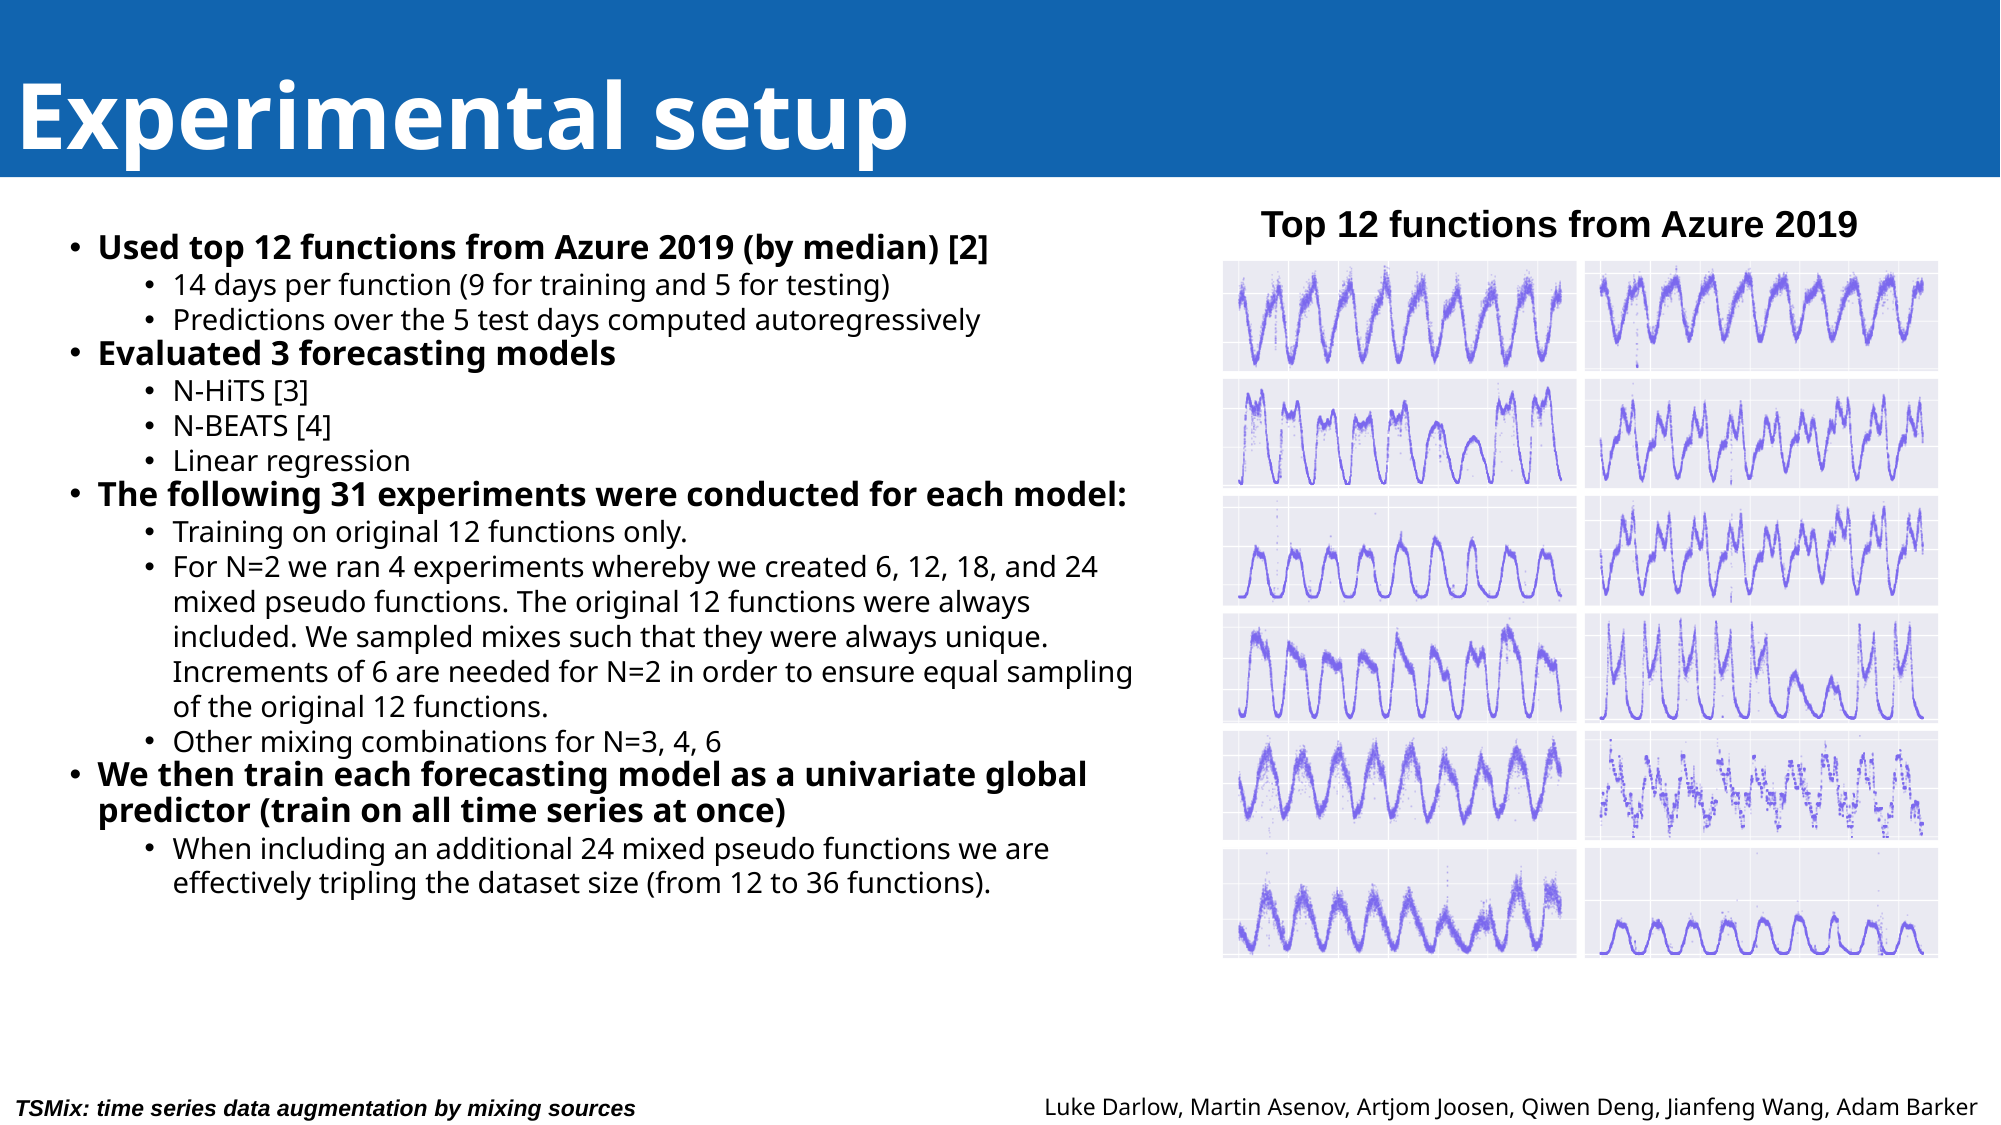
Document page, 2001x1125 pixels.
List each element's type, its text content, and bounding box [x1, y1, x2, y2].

text_box Luke Darlow, Martin Asenov, Artjom Joosen, Qiwen Deng, Jianfeng Wang, Adam Barker [973, 1084, 2000, 1125]
title Experimental setup [0, 0, 2000, 178]
text_box Used top 12 functions from Azure 2019 (by median) [2] 14 days per function (9 for training and 5 for testing) Predictions over the 5 test days computed autoregressively Evaluated 3 forecasting models N-HiTS [3] N-BEATS [4] Linear regression The following 31 experiments were conducted for each model: Training on original 12 functions only. For N=2 we ran 4 experiments whereby we created 6, 12, 18, and 24 mixed pseudo functions. The original 12 functions were always included. We sampled mixes such that they were always unique. Increments of 6 are needed for N=2 in order to ensure equal sampling of the original 12 functions. Other mixing combinations for N=3, 4, 6 We then train each forecasting model as a univariate global predictor (train on all time series at once) When including an additional 24 mixed pseudo functions we are effectively tripling the dataset size (from 12 to 36 functions). [54, 223, 1168, 1085]
picture [1215, 253, 1945, 966]
text_box Top 12 functions from Azure 2019 [1172, 193, 1947, 253]
text_box TSMix: time series data augmentation by mixing sources [0, 1085, 973, 1125]
